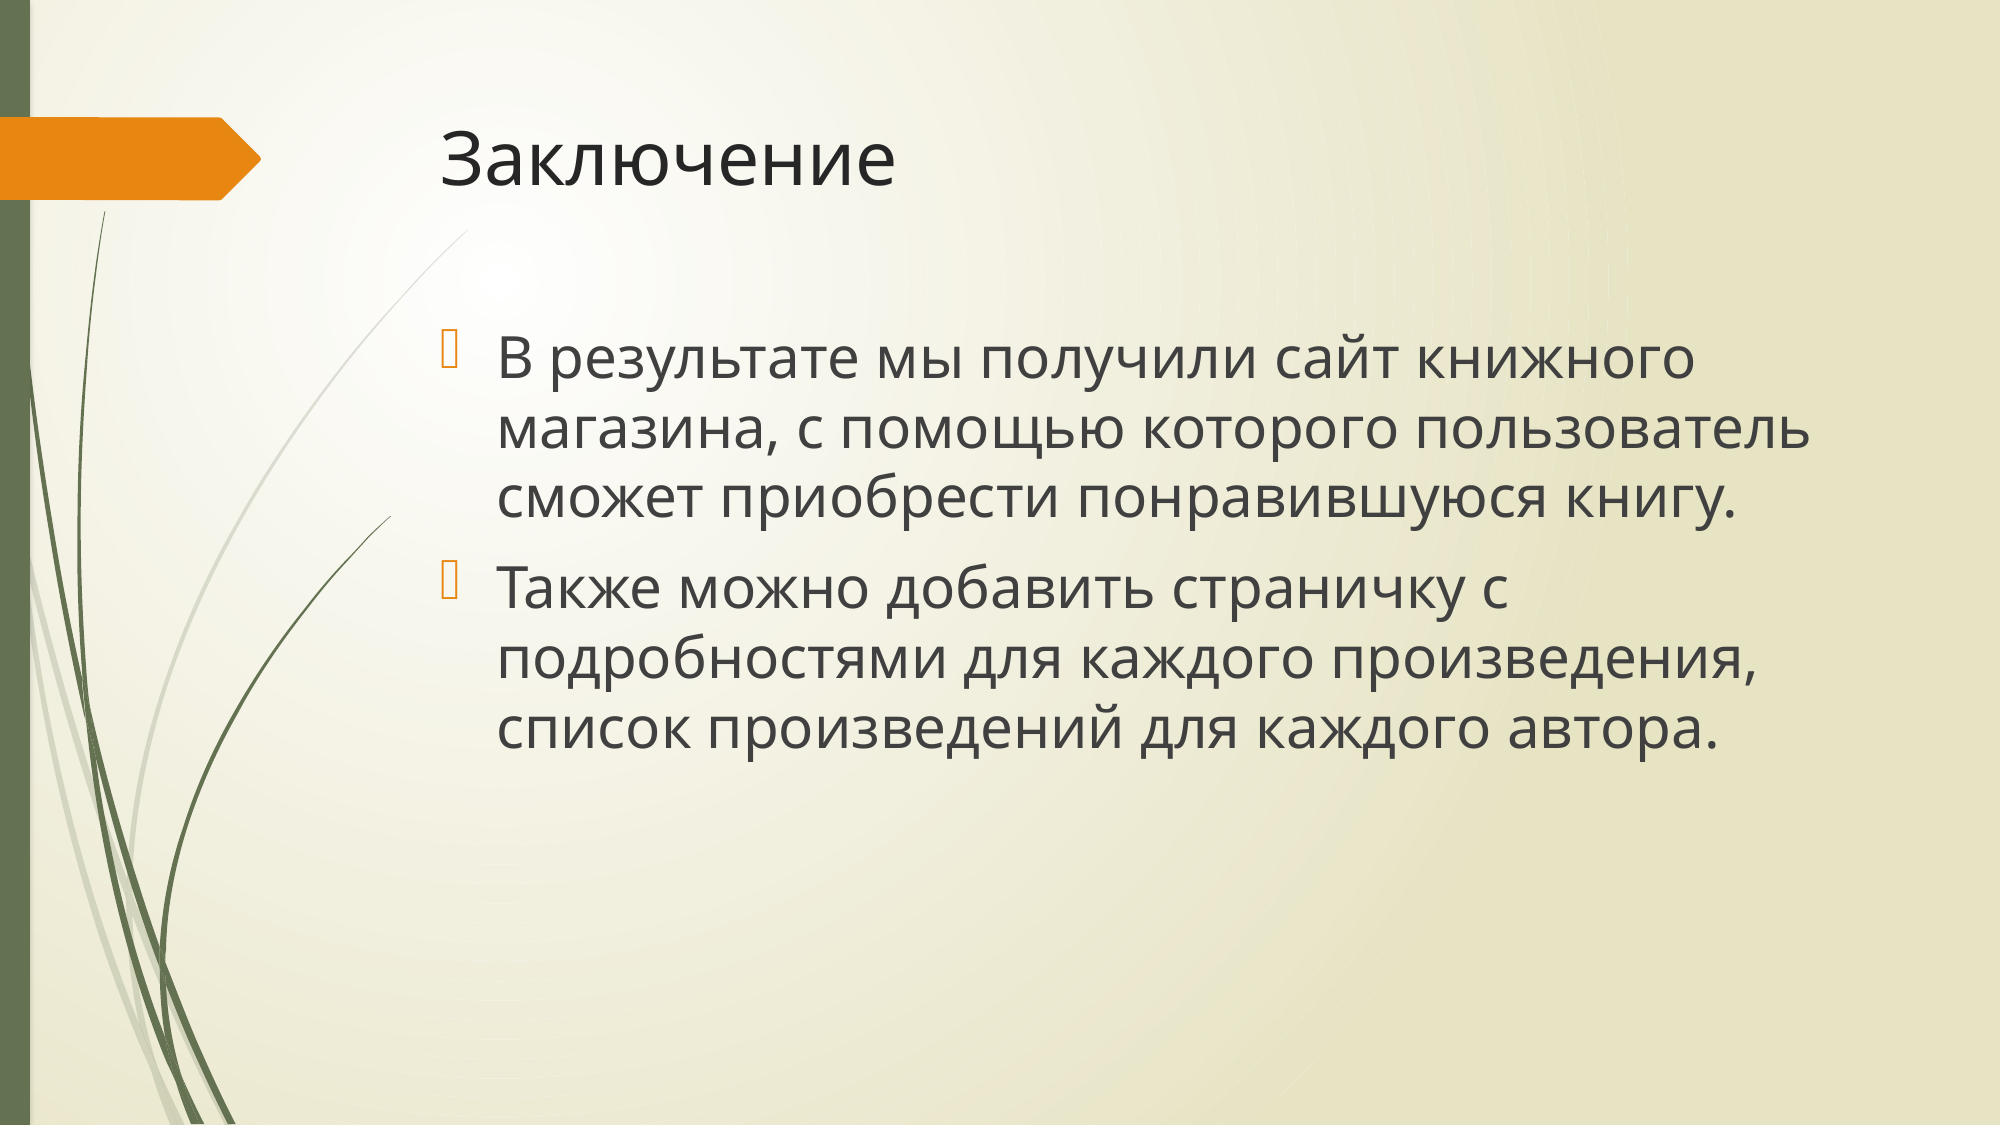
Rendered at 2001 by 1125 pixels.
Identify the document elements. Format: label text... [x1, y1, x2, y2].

title Заключение [425, 102, 1888, 312]
list В результате мы получили сайт книжного магазина, с помощью которого пользователь сможет приобрести понравившуюся книгу. Также можно добавить страничку с подробностями для каждого произведения, список произведений для каждого автора. [424, 312, 1888, 970]
